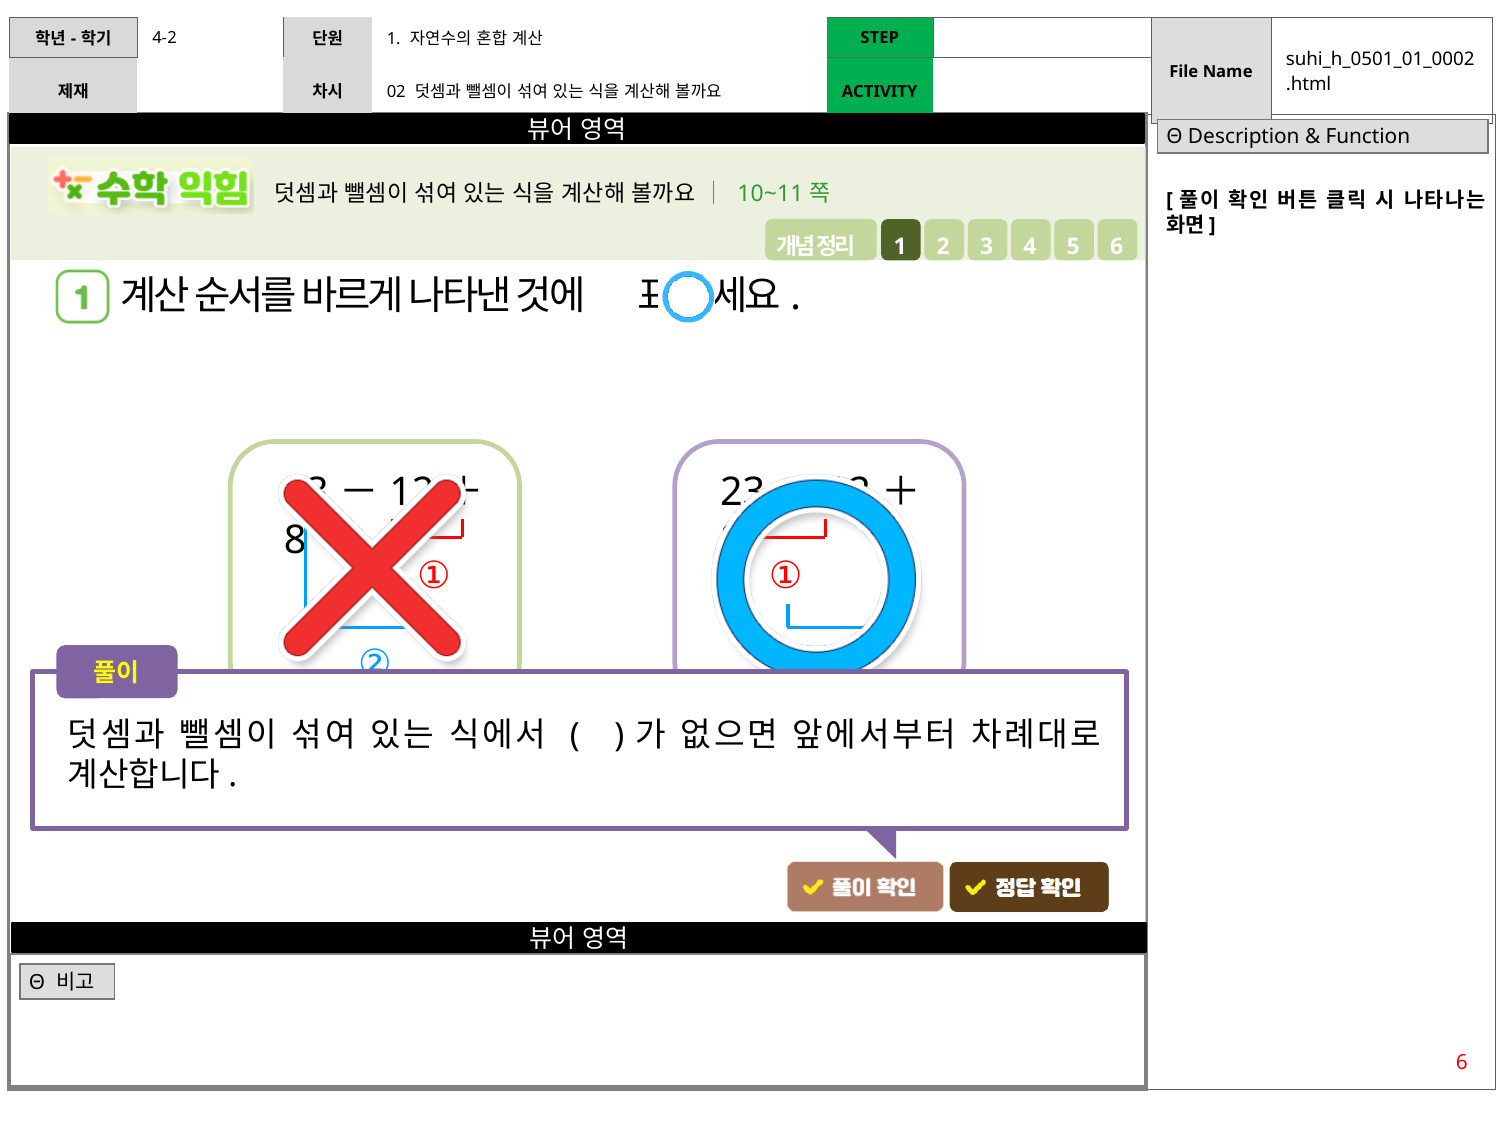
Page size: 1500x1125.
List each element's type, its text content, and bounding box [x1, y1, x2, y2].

picture [744, 507, 889, 644]
text_box [672, 439, 967, 643]
picture [48, 158, 254, 214]
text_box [32, 644, 1127, 860]
picture [658, 271, 715, 324]
picture [277, 473, 473, 644]
picture [709, 473, 928, 644]
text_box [761, 210, 1143, 268]
text_box [228, 439, 522, 643]
picture [784, 860, 944, 913]
text_box 계산 순서를 바르게 나타낸 것에 표 하세요. [105, 263, 1109, 326]
table_header Θ Description & Function [1158, 120, 1487, 152]
picture [52, 267, 111, 327]
picture [948, 860, 1111, 913]
text_box 23－12＋8 [705, 458, 946, 569]
text_box [풀이 확인 버튼 클릭 시 나타나는 화면] [1151, 179, 1500, 244]
